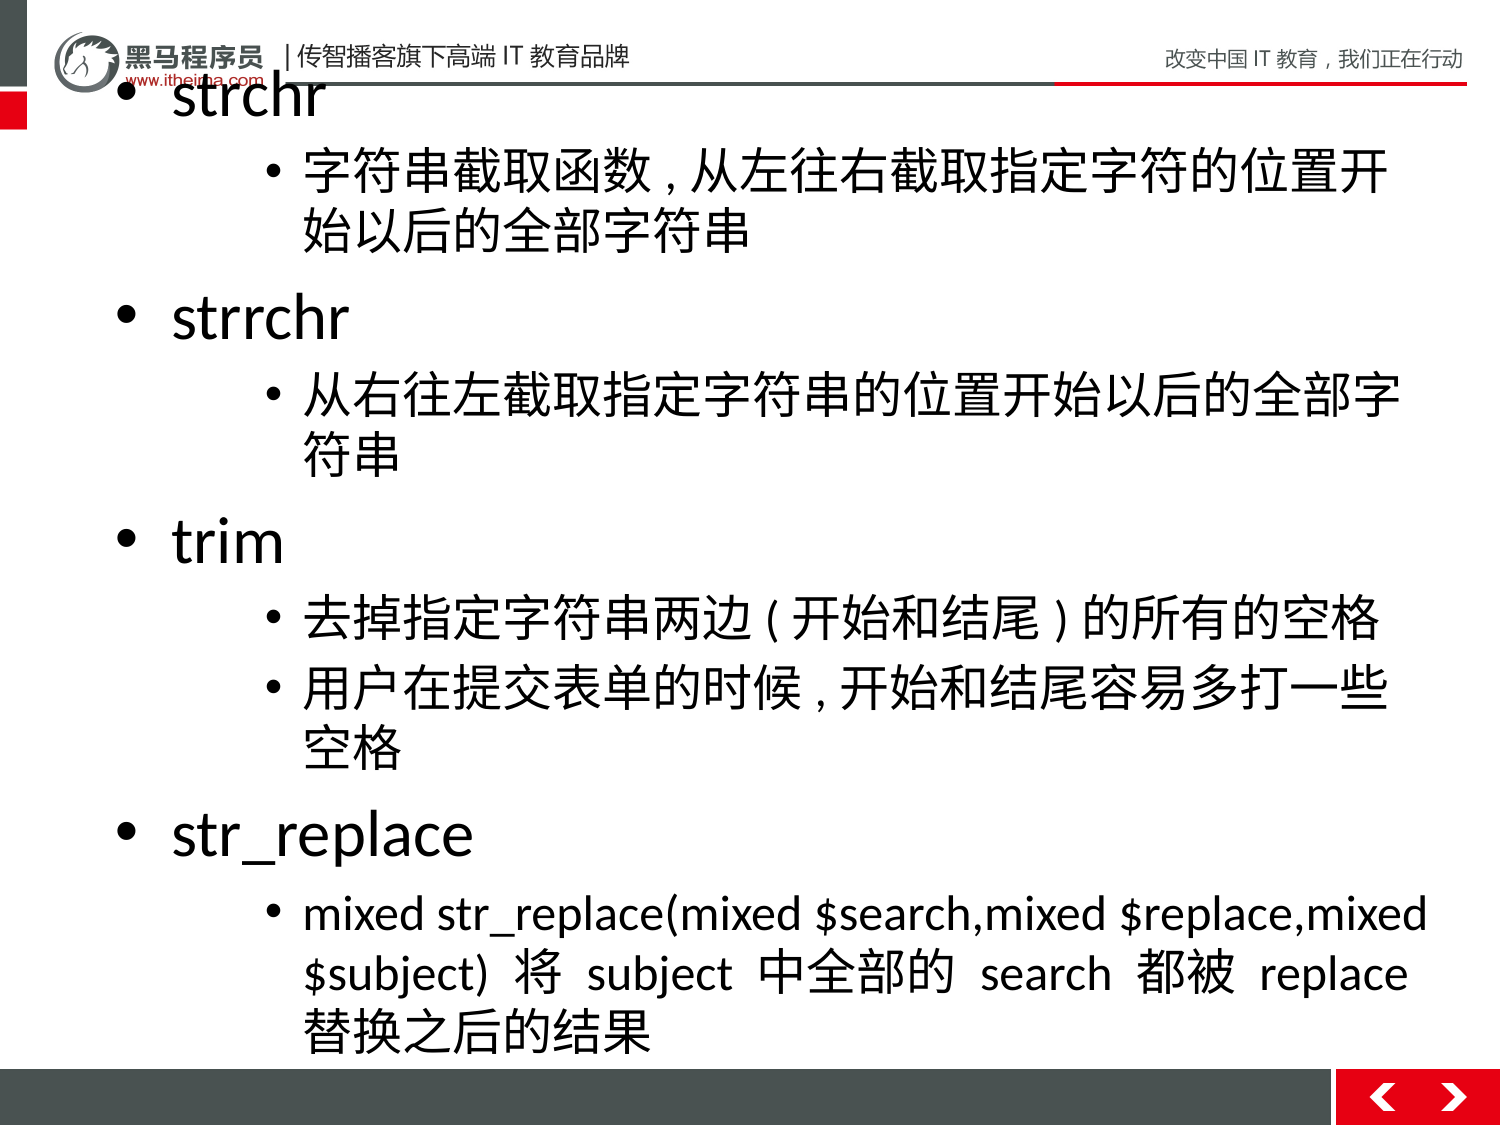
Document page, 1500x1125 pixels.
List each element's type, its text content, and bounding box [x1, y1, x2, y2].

picture [0, 0, 1500, 1125]
list strchr 字符串截取函数,从左往右截取指定字符的位置开始以后的全部字符串 strrchr 从右往左截取指定字符串的位置开始以后的全部字符串 trim 去掉指定字符串两边(开始和结尾)的所有的空格 用户在提交表单的时候,开始和结尾容易多打一些空格 str_replace mixed str_replace(mixed $search,mixed $replace,mixed $subject) 将 subject 中全部的 search 都被 replace 替换之后的结果 [100, 42, 1451, 1074]
